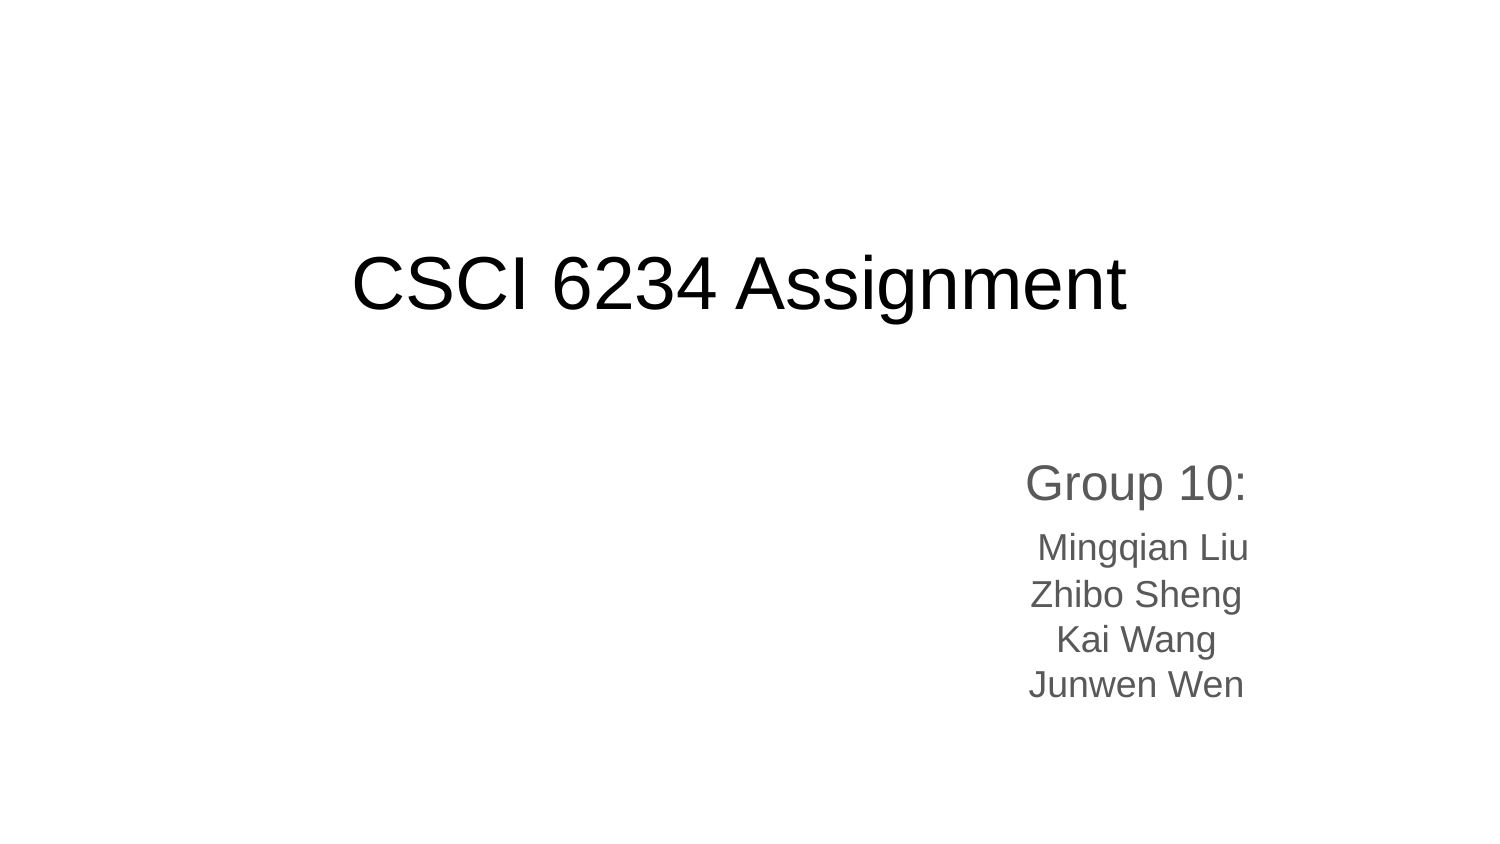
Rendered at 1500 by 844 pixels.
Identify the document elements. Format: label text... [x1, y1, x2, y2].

subtitle Group 10: Mingqian Liu Zhibo Sheng Kai Wang Junwen Wen [848, 435, 1425, 769]
title CSCI 6234 Assignment [51, 137, 1449, 340]
